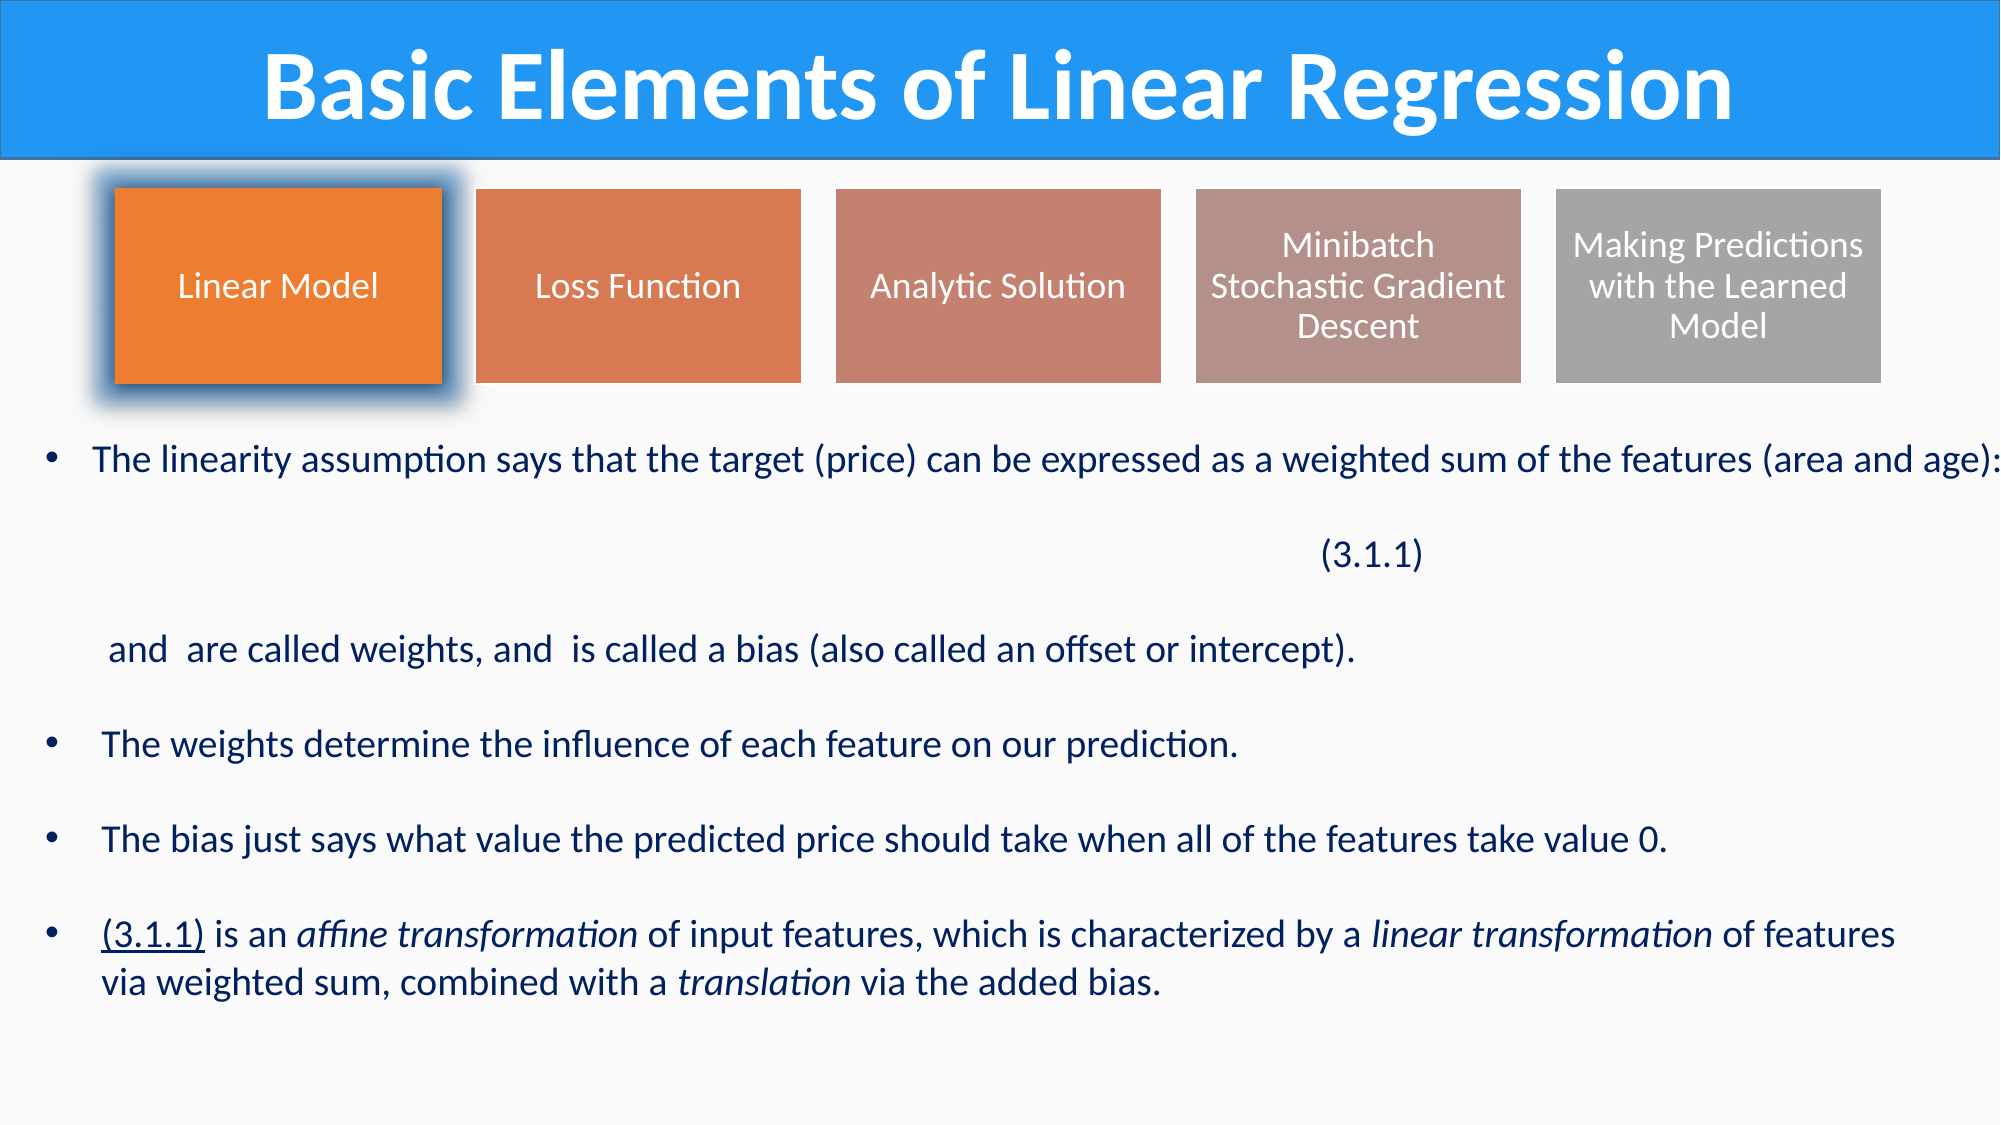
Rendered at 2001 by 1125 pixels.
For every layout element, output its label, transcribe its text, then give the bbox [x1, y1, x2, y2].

text_box Basic Elements of Linear Regression [0, 0, 2000, 160]
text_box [114, 177, 1883, 395]
